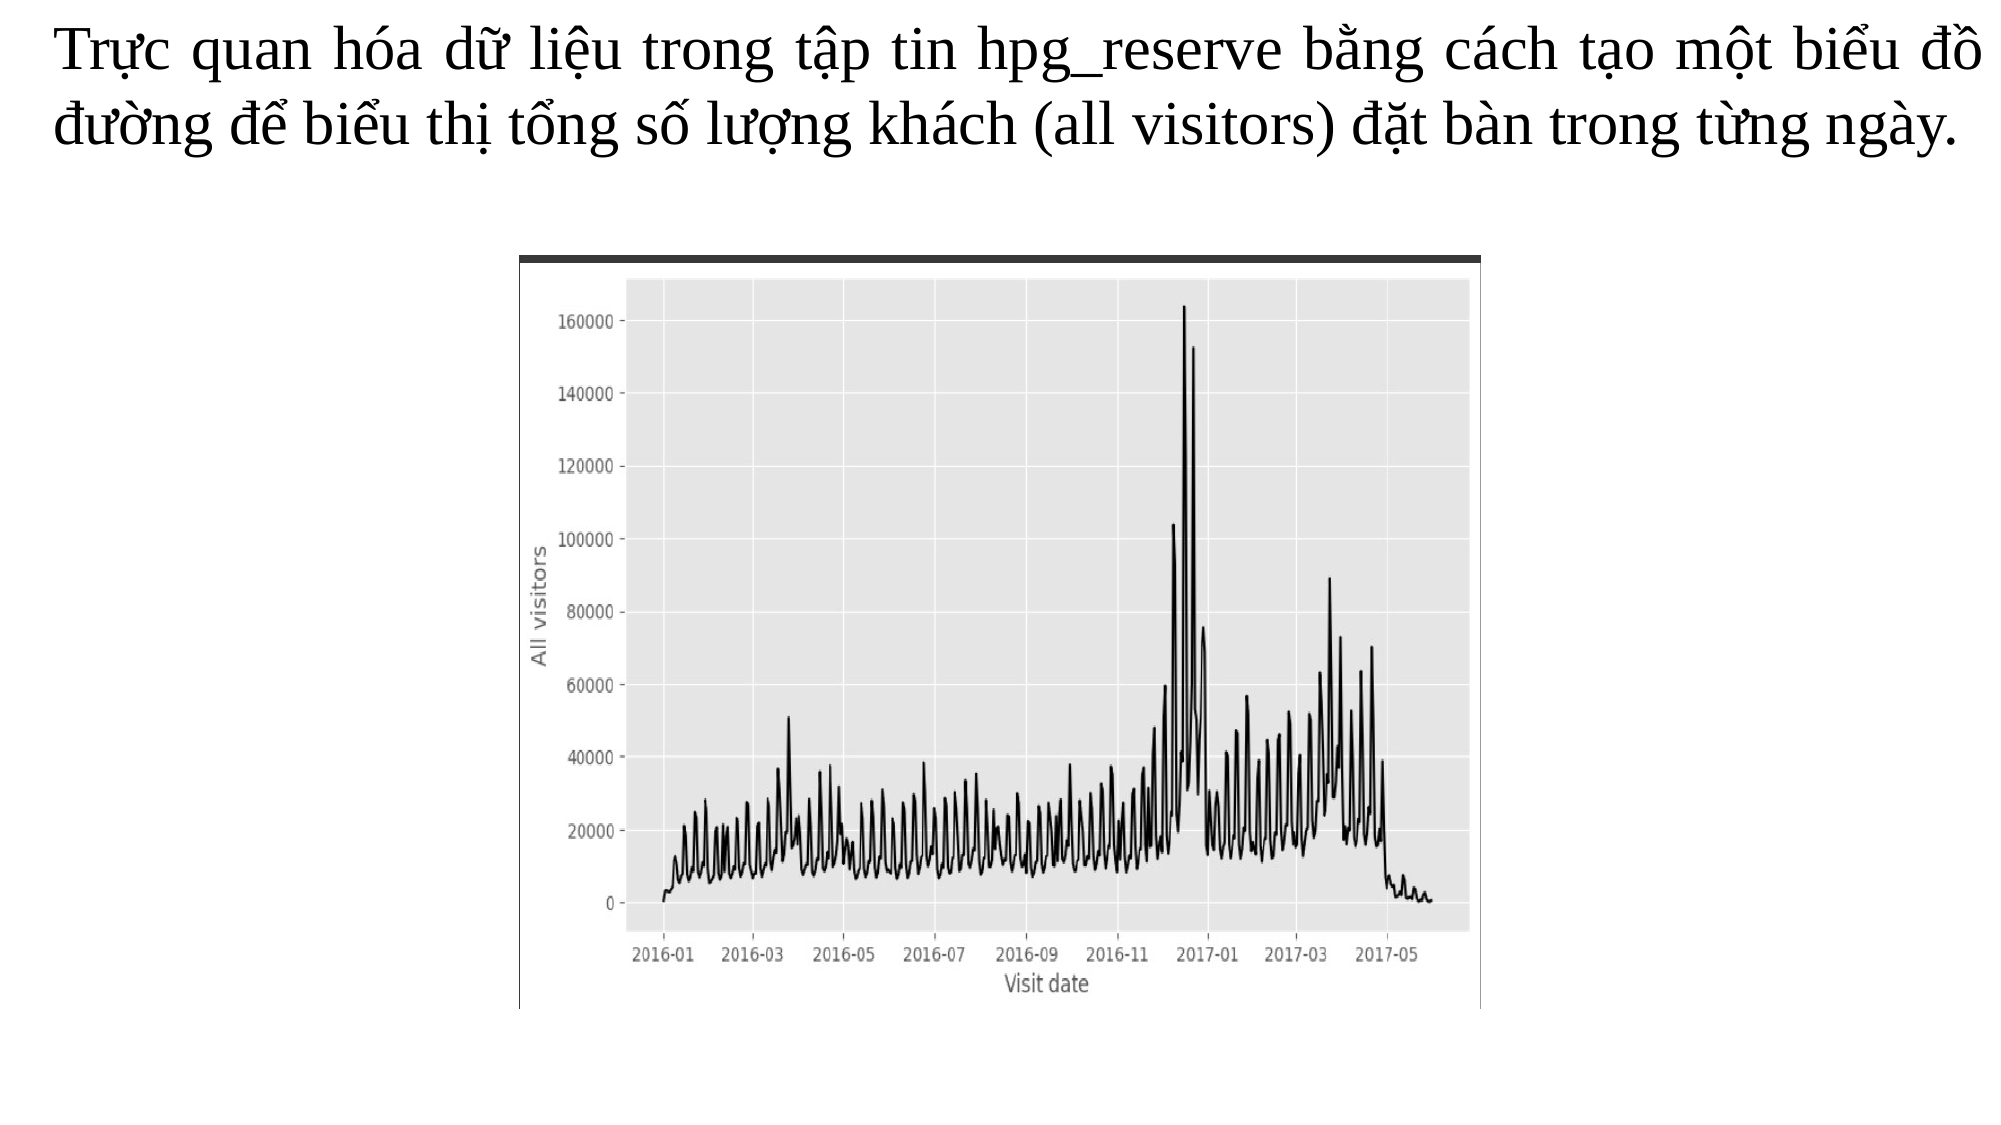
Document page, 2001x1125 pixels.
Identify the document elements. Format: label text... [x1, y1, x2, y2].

text_box Trực quan hóa dữ liệu trong tập tin hpg_reserve bằng cách tạo một biểu đồ đường để biểu thị tổng số lượng khách (all visitors) đặt bàn trong từng ngày. [38, 0, 2000, 165]
text_box [66, 165, 2000, 1097]
picture [519, 255, 1481, 1009]
